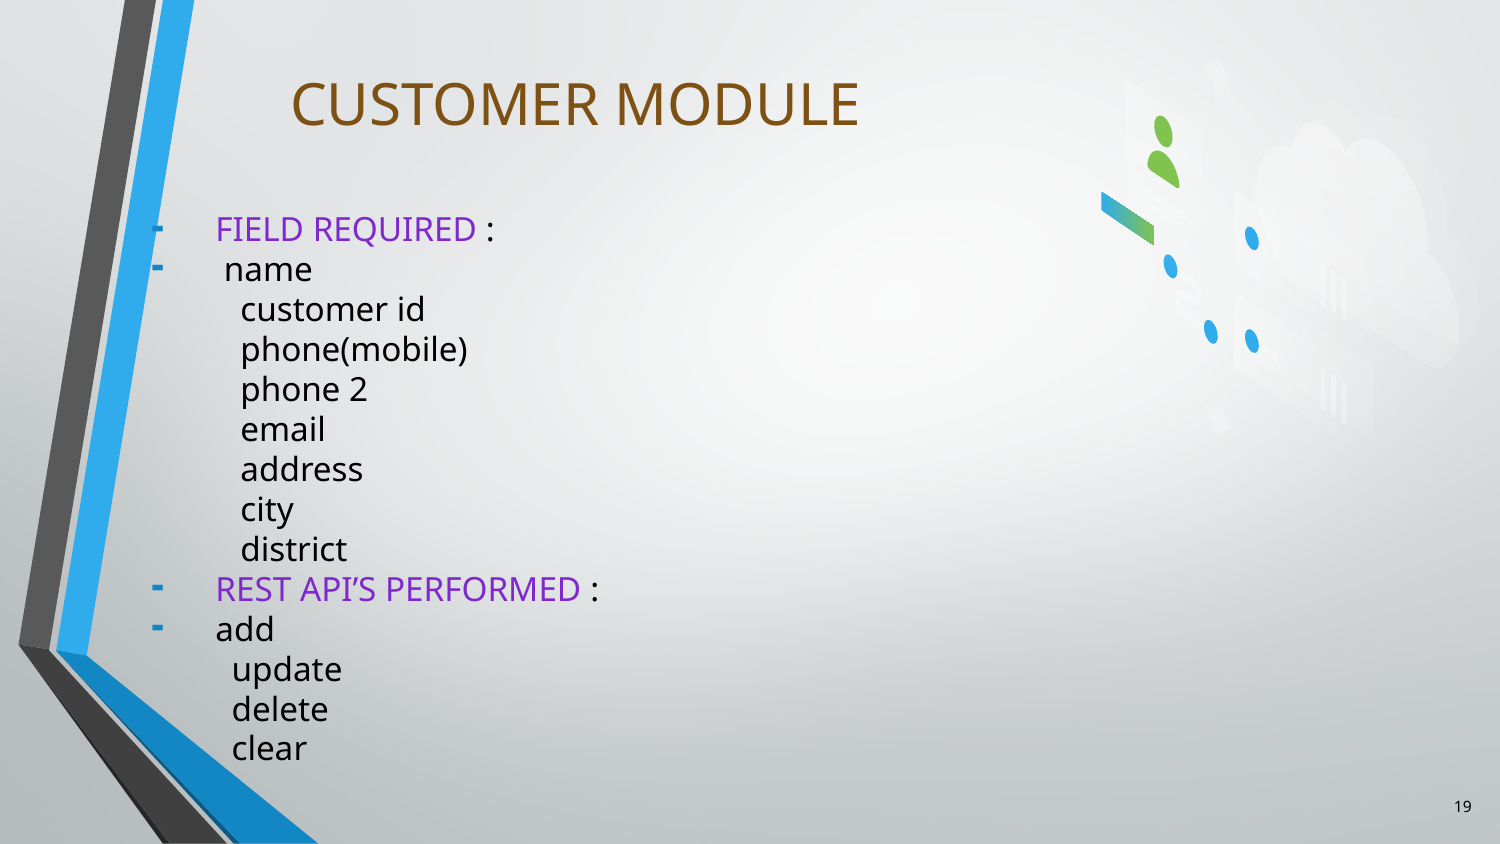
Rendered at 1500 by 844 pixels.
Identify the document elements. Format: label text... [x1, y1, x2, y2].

list FIELD REQUIRED : name customer id phone(mobile) phone 2 email address city district REST API’S PERFORMED : add update delete clear [140, 208, 1143, 797]
title CUSTOMER MODULE [140, 72, 1011, 138]
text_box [1101, 57, 1479, 450]
slide_number 19 [1426, 779, 1500, 837]
